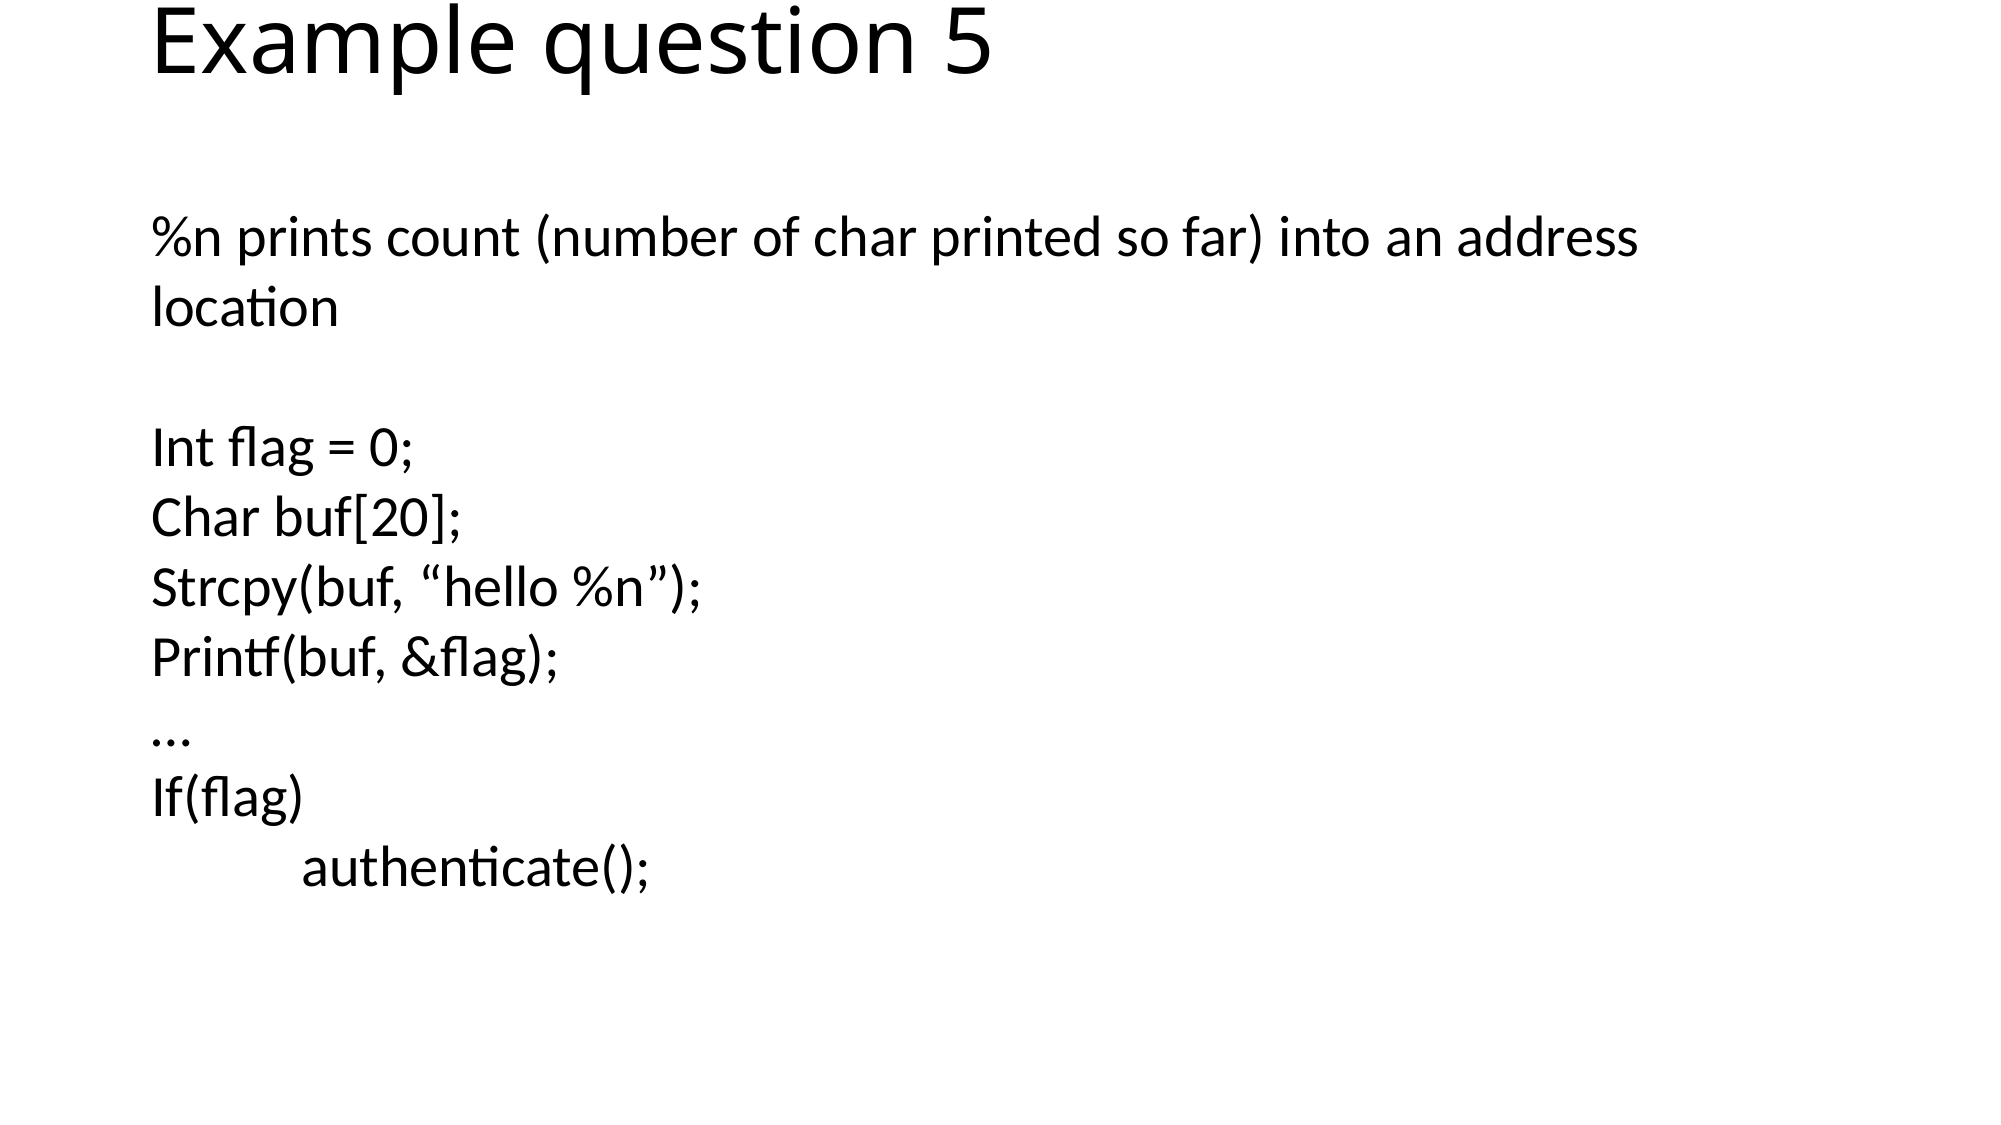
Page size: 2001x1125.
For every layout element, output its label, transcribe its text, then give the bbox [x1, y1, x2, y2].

list %n prints count (number of char printed so far) into an address location Int flag = 0; Char buf[20]; Strcpy(buf, “hello %n”); Printf(buf, &flag); … If(flag) authenticate(); [151, 197, 1693, 1046]
title Example question 5 [149, 0, 1851, 94]
